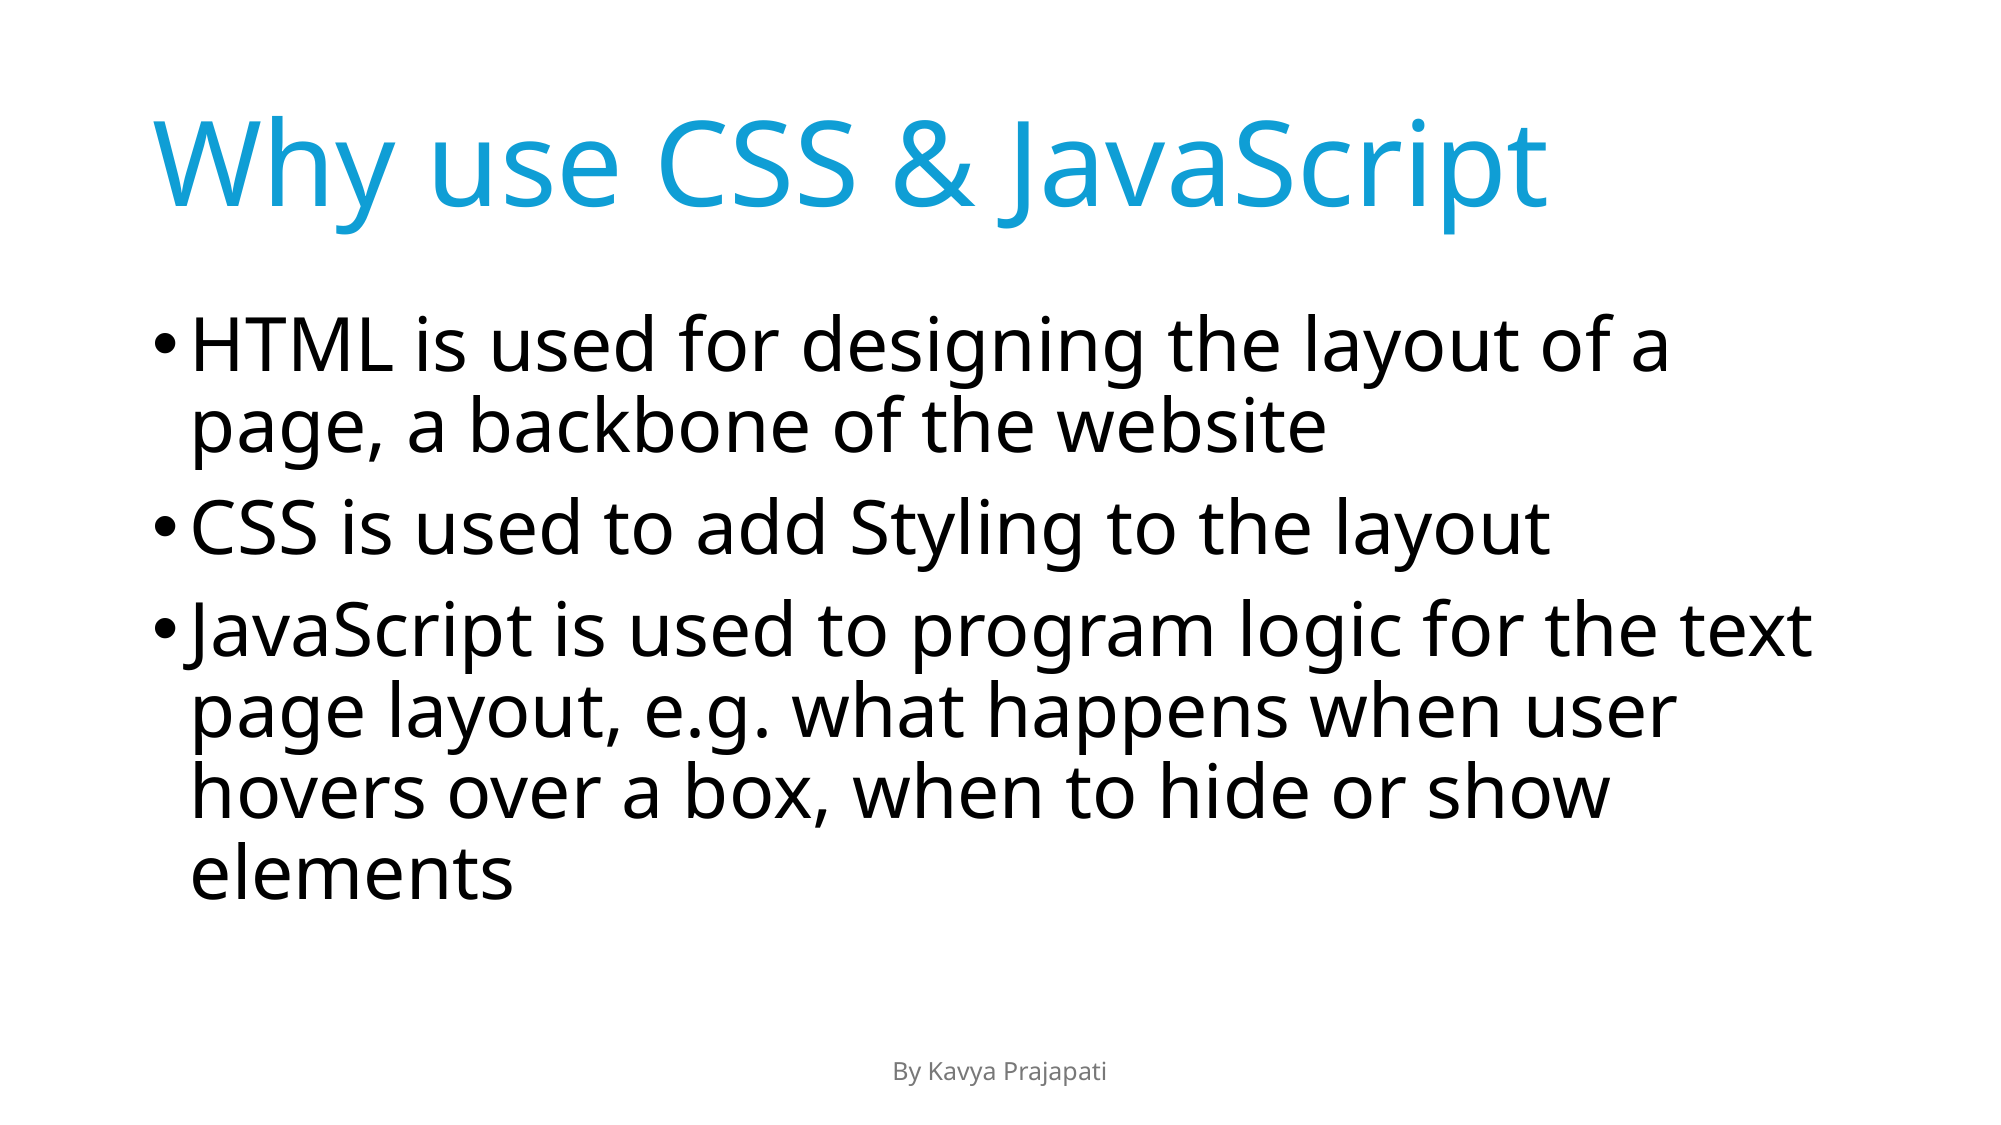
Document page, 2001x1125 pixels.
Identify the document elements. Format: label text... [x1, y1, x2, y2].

title Why use CSS & JavaScript [137, 59, 1863, 278]
footer By Kavya Prajapati [662, 1042, 1338, 1103]
list HTML is used for designing the layout of a page, a backbone of the website CSS is used to add Styling to the layout JavaScript is used to program logic for the text page layout, e.g. what happens when user hovers over a box, when to hide or show elements [137, 299, 1863, 1014]
